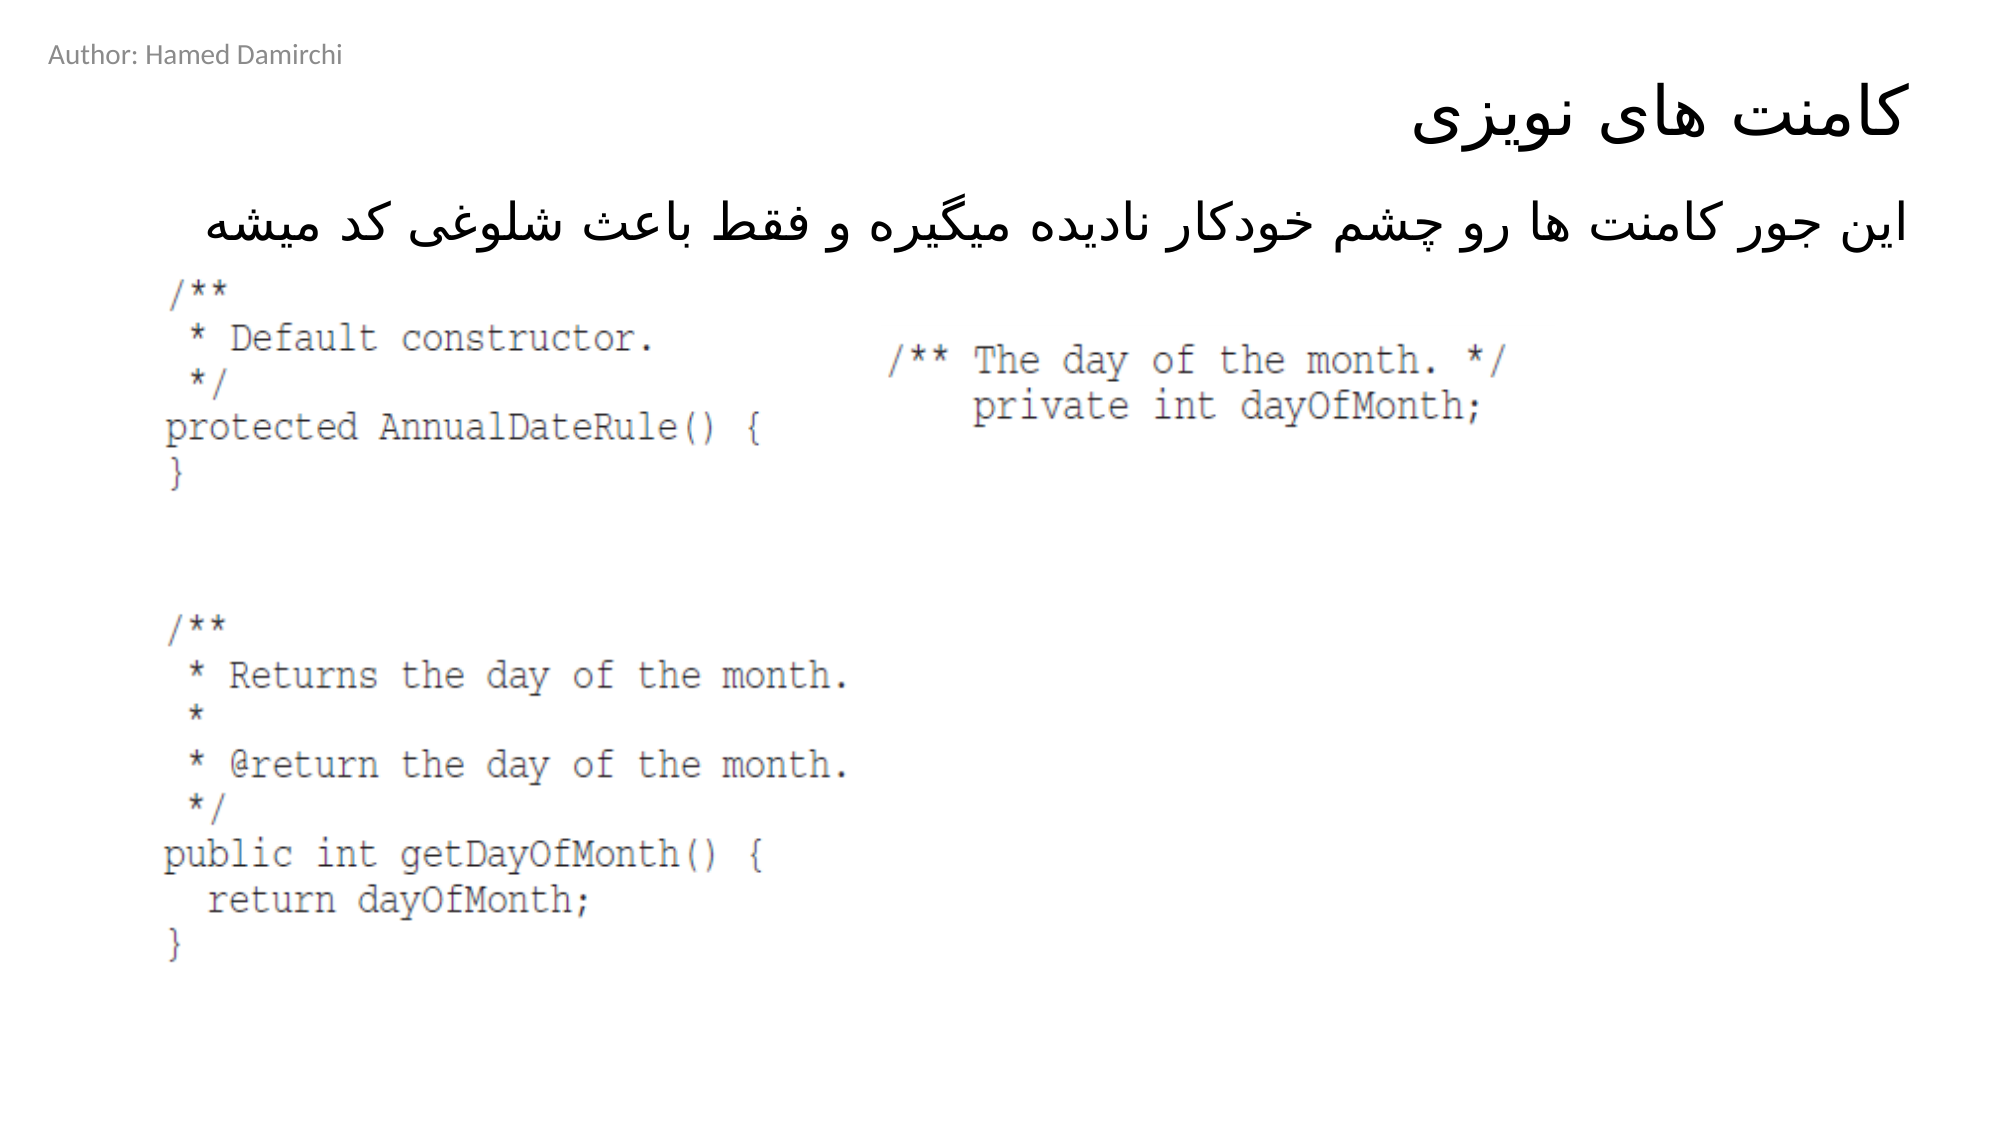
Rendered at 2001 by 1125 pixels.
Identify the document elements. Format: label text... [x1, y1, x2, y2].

picture [141, 270, 814, 503]
picture [137, 595, 882, 1000]
footer Author: Hamed Damirchi [33, 22, 363, 83]
title کامنت های نویزی [137, 52, 1925, 174]
list این جور کامنت ها رو چشم خودکار نادیده میگیره و فقط باعث شلوغی کد میشه [137, 188, 1925, 1093]
picture [881, 324, 1555, 444]
